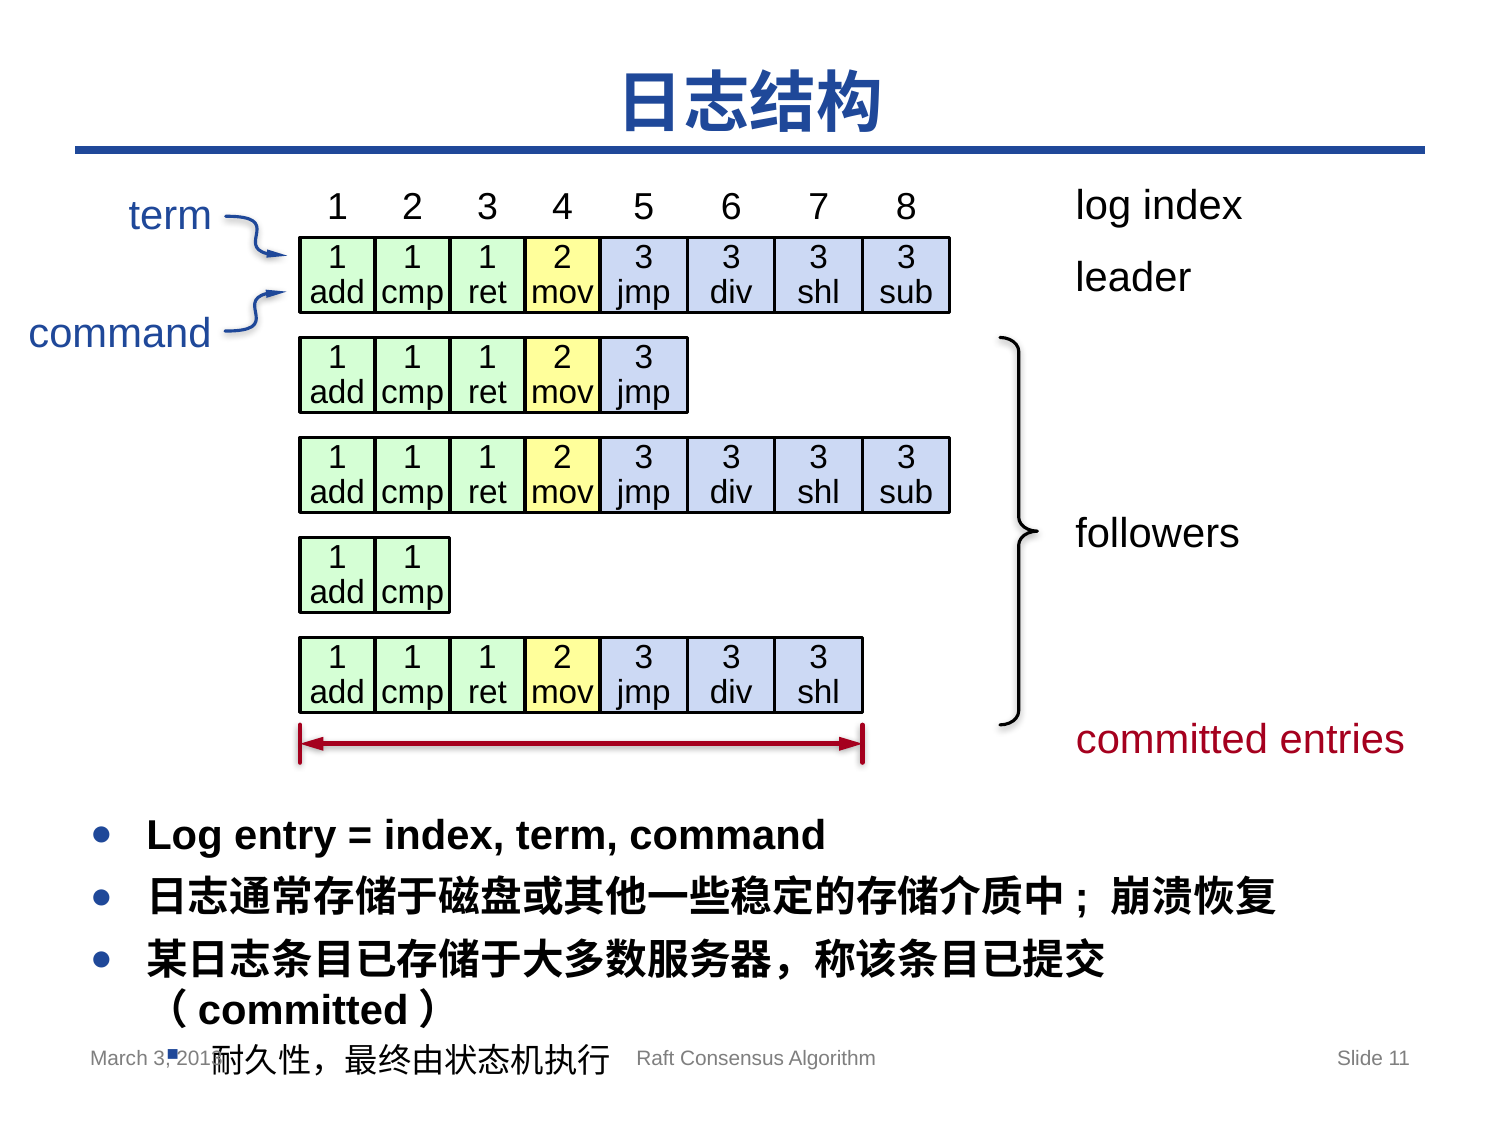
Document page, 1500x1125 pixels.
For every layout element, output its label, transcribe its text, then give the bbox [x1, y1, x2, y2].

text_box 3 sub [860, 235, 952, 314]
text_box followers [1075, 505, 1241, 557]
text_box 1 cmp [373, 235, 448, 314]
text_box committed entries [1075, 712, 1406, 763]
text_box 3 shl [773, 235, 860, 314]
text_box 1 add [298, 235, 373, 314]
text_box 8 [862, 174, 950, 235]
text_box 2 [374, 174, 449, 235]
text_box 2 mov [523, 435, 602, 514]
text_box 1 ret [448, 635, 523, 714]
text_box 2 mov [523, 335, 602, 414]
text_box 2 mov [523, 235, 602, 314]
text_box 1 cmp [373, 635, 448, 714]
text_box 3 jmp [602, 235, 685, 314]
text_box [223, 214, 288, 258]
text_box 1 add [298, 335, 373, 414]
text_box 1 cmp [373, 335, 448, 414]
text_box 7 [774, 174, 862, 235]
text_box 1 ret [448, 335, 523, 414]
text_box [222, 289, 287, 334]
text_box 3 div [685, 635, 773, 714]
text_box log index [1075, 178, 1243, 229]
text_box 3 div [685, 435, 773, 514]
text_box 3 jmp [602, 635, 685, 714]
text_box 3 shl [773, 435, 860, 514]
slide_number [75, 1037, 425, 1103]
text_box 6 [687, 174, 774, 235]
footer Raft Consensus Algorithm [474, 1037, 1038, 1103]
text_box 1 ret [448, 435, 523, 514]
text_box 1 [299, 174, 374, 235]
text_box 3 shl [773, 635, 864, 714]
text_box [997, 335, 1040, 727]
text_box 5 [599, 174, 687, 235]
text_box 1 add [298, 535, 373, 614]
text_box 3 div [685, 235, 773, 314]
text_box term [128, 187, 213, 238]
text_box 1 ret [448, 235, 523, 314]
text_box 1 add [298, 435, 373, 514]
title 日志结构 [75, 50, 1425, 150]
slide_number Slide [1074, 1037, 1425, 1103]
text_box 3 jmp [602, 435, 685, 514]
list Log entry = index, term, command 日志通常存储于磁盘或其他一些稳定的存储介质中; 崩溃恢复 某日志条目已存储于大多数服务器，称该条目已提交（committed） 耐久性，最终由状态机执行 [75, 800, 1425, 1038]
text_box command [28, 305, 212, 357]
text_box 3 [449, 174, 524, 235]
text_box 1 add [298, 635, 373, 714]
text_box leader [1075, 249, 1192, 300]
text_box 2 mov [523, 635, 602, 714]
text_box 3 sub [860, 435, 952, 514]
text_box 1 cmp [373, 435, 448, 514]
text_box 1 cmp [373, 535, 452, 614]
text_box 3 jmp [602, 335, 689, 414]
text_box 4 [524, 174, 599, 235]
